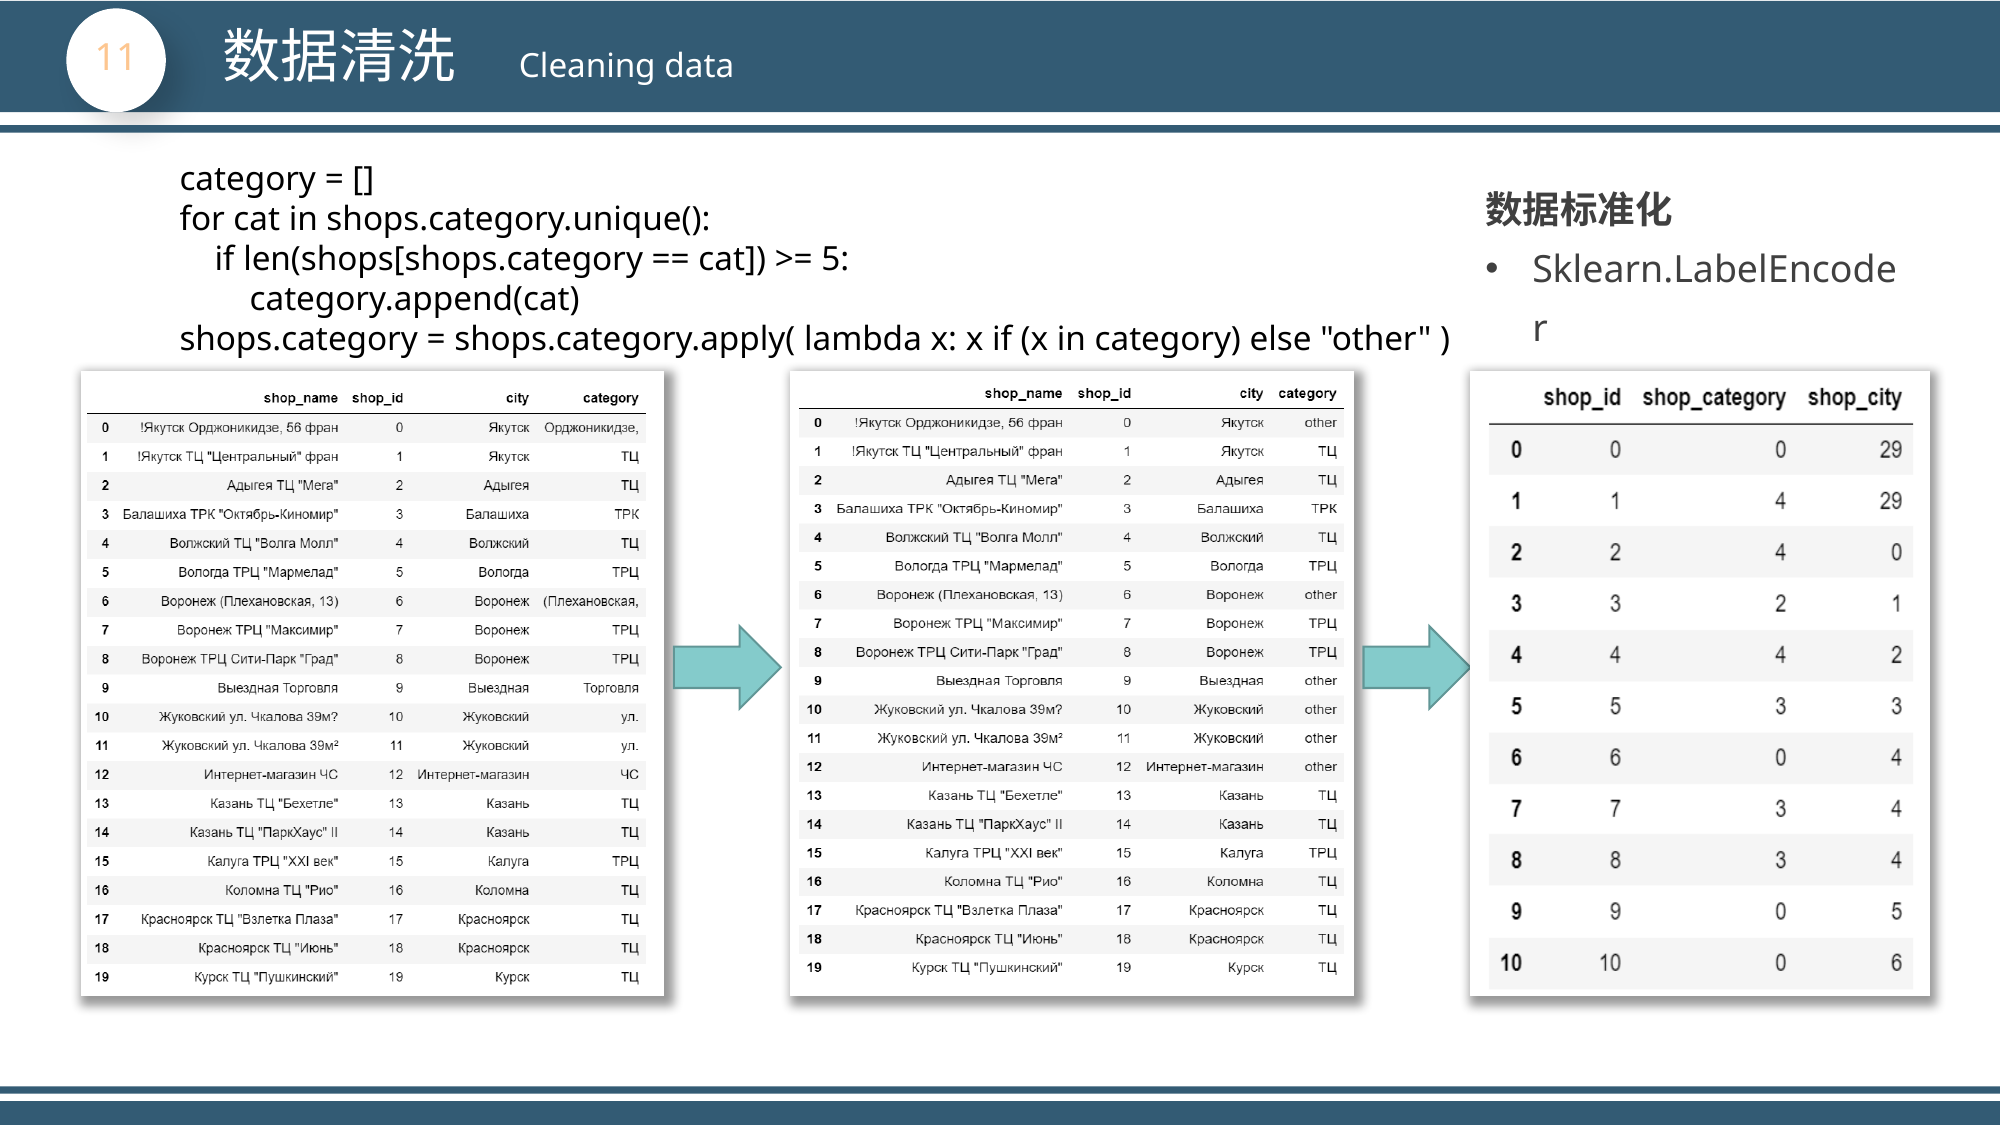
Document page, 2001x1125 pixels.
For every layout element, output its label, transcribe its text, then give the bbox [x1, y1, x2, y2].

text_box category = [] for cat in shops.category.unique(): if len(shops[shops.category == cat]) >= 5: category.append(cat) shops.category = shops.category.apply( lambda x: x if (x in category) else "other" ) [164, 149, 1788, 365]
text_box [1362, 623, 1462, 712]
text_box [672, 623, 783, 712]
text_box Cleaning data [504, 33, 1153, 92]
picture [1470, 371, 1930, 996]
text_box 数据标准化 Sklearn.LabelEncoder [1470, 165, 1924, 356]
picture [81, 371, 664, 996]
picture [790, 371, 1354, 996]
text_box 数据清洗 [207, 11, 471, 97]
